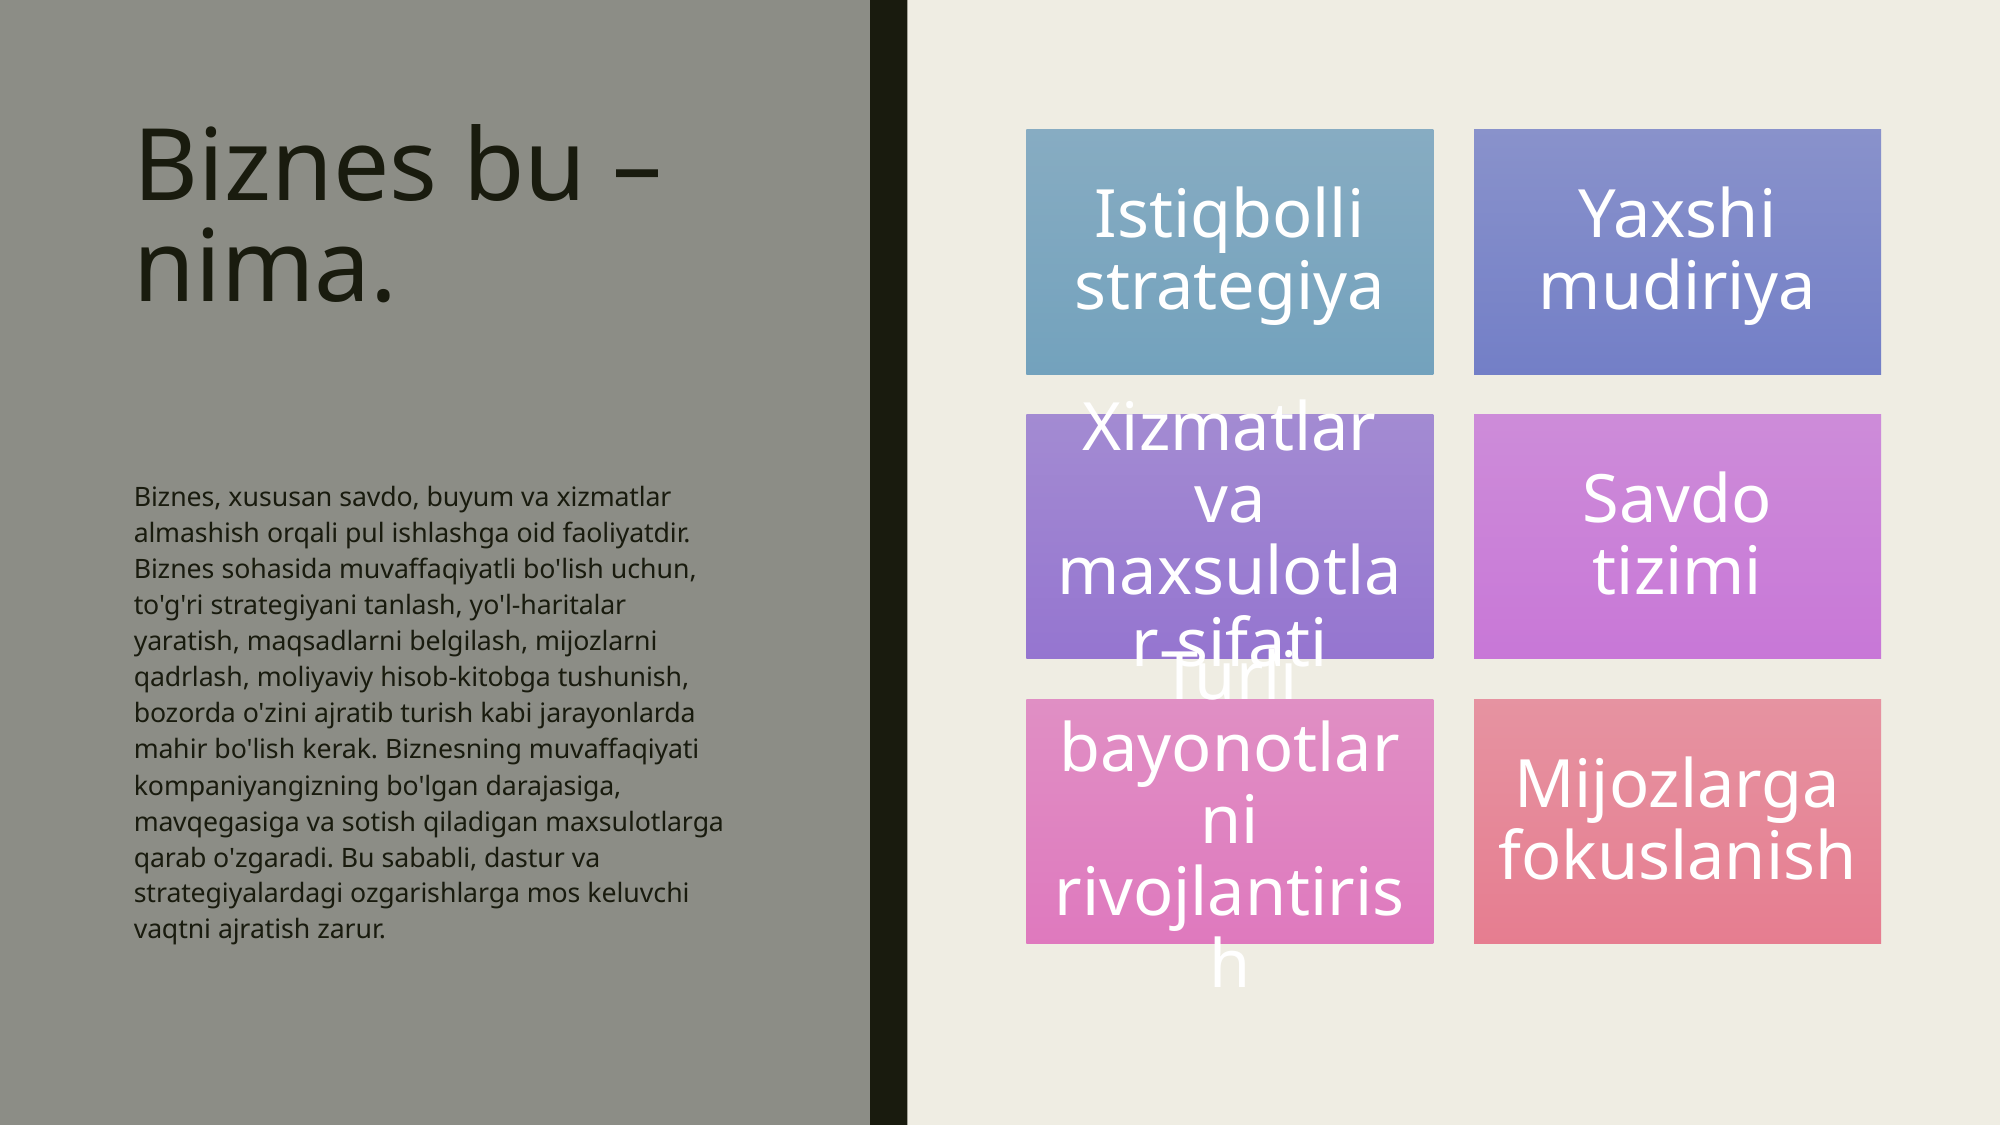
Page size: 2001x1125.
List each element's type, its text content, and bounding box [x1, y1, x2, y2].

list Biznes, xususan savdo, buyum va xizmatlar almashish orqali pul ishlashga oid faoliyatdir. Biznes sohasida muvaffaqiyatli bo'lish uchun, to'g'ri strategiyani tanlash, yo'l-haritalar yaratish, maqsadlarni belgilash, mijozlarni qadrlash, moliyaviy hisob-kitobga tushunish, bozorda o'zini ajratib turish kabi jarayonlarda mahir bo'lish kerak. Biznesning muvaffaqiyati kompaniyangizning bo'lgan darajasiga, mavqegasiga va sotish qiladigan maxsulotlarga qarab o'zgaradi. Bu sababli, dastur va strategiyalardagi ozgarishlarga mos keluvchi vaqtni ajratish zarur. [118, 468, 752, 963]
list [1026, 112, 1882, 962]
title Biznes bu – nima. [118, 112, 752, 467]
